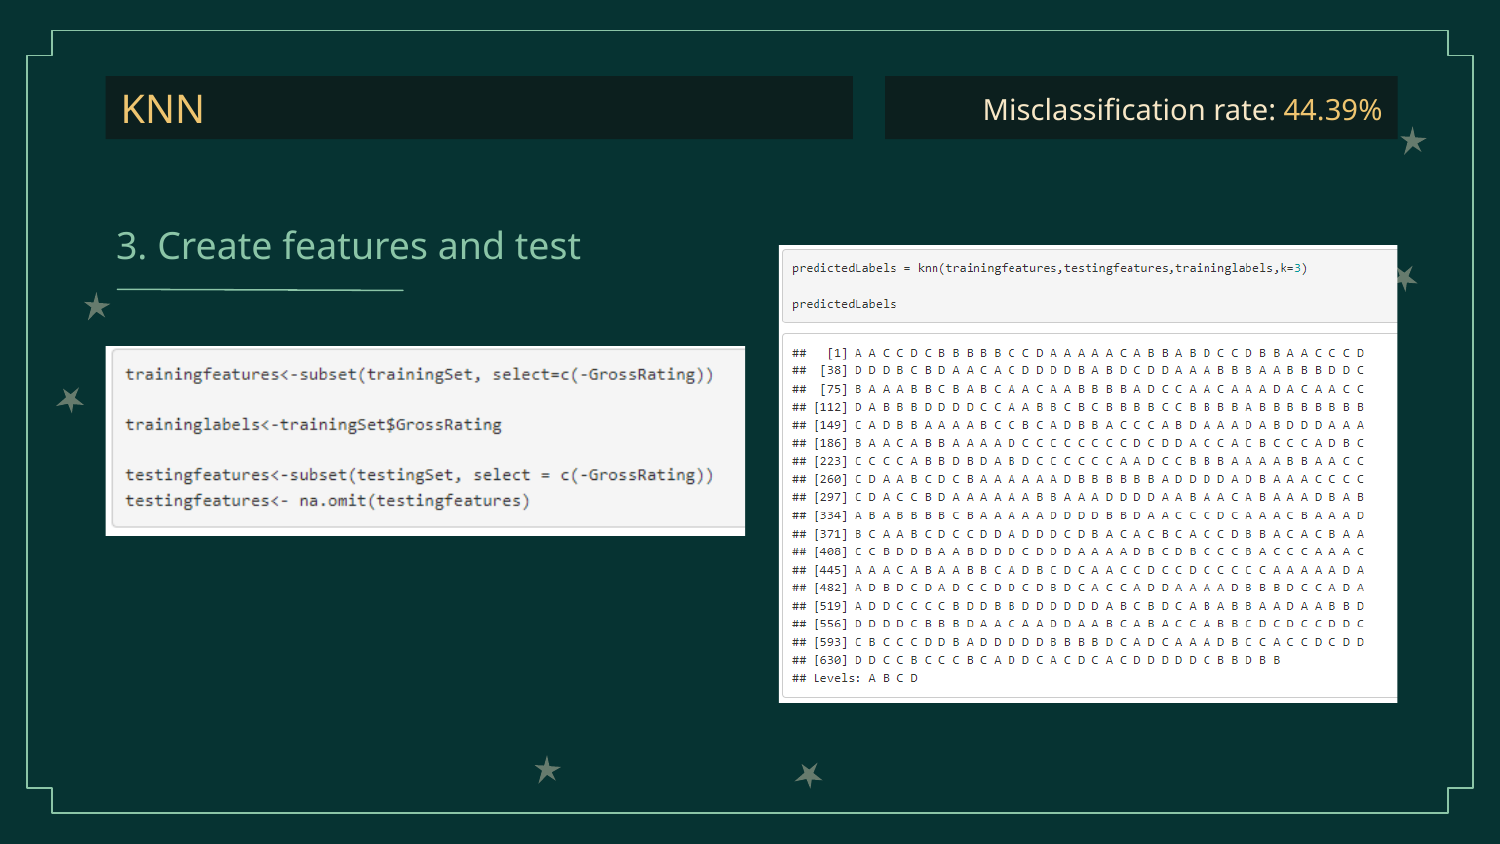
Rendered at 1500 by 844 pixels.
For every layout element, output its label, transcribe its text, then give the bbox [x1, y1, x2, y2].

title KNN [105, 76, 853, 140]
title Misclassification rate: 44.39% [885, 76, 1398, 140]
picture [105, 345, 746, 536]
text_box 3. Create features and test [101, 206, 614, 281]
picture [778, 245, 1398, 704]
